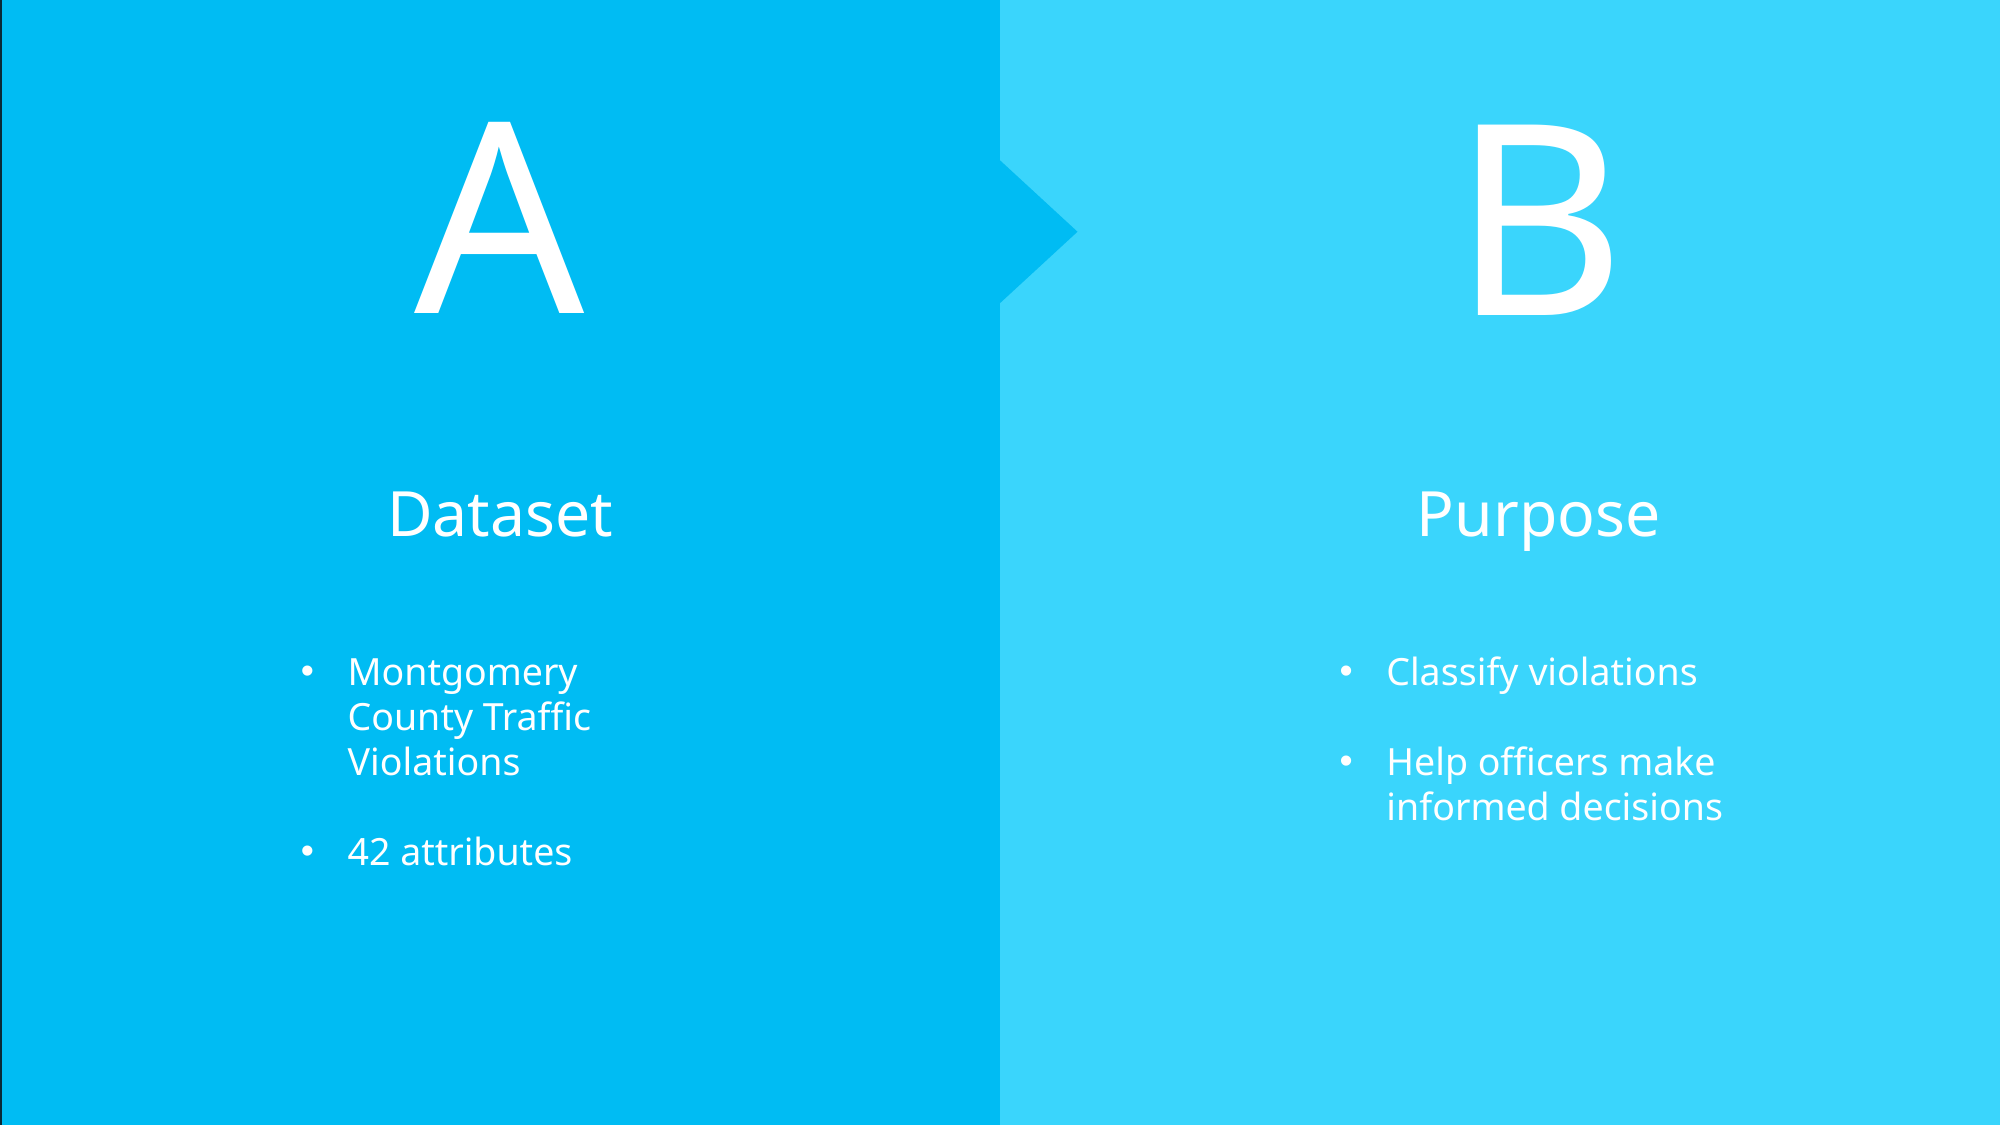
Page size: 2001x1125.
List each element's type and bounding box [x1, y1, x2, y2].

text_box [0, 0, 1078, 1125]
text_box [1078, 0, 2000, 1125]
